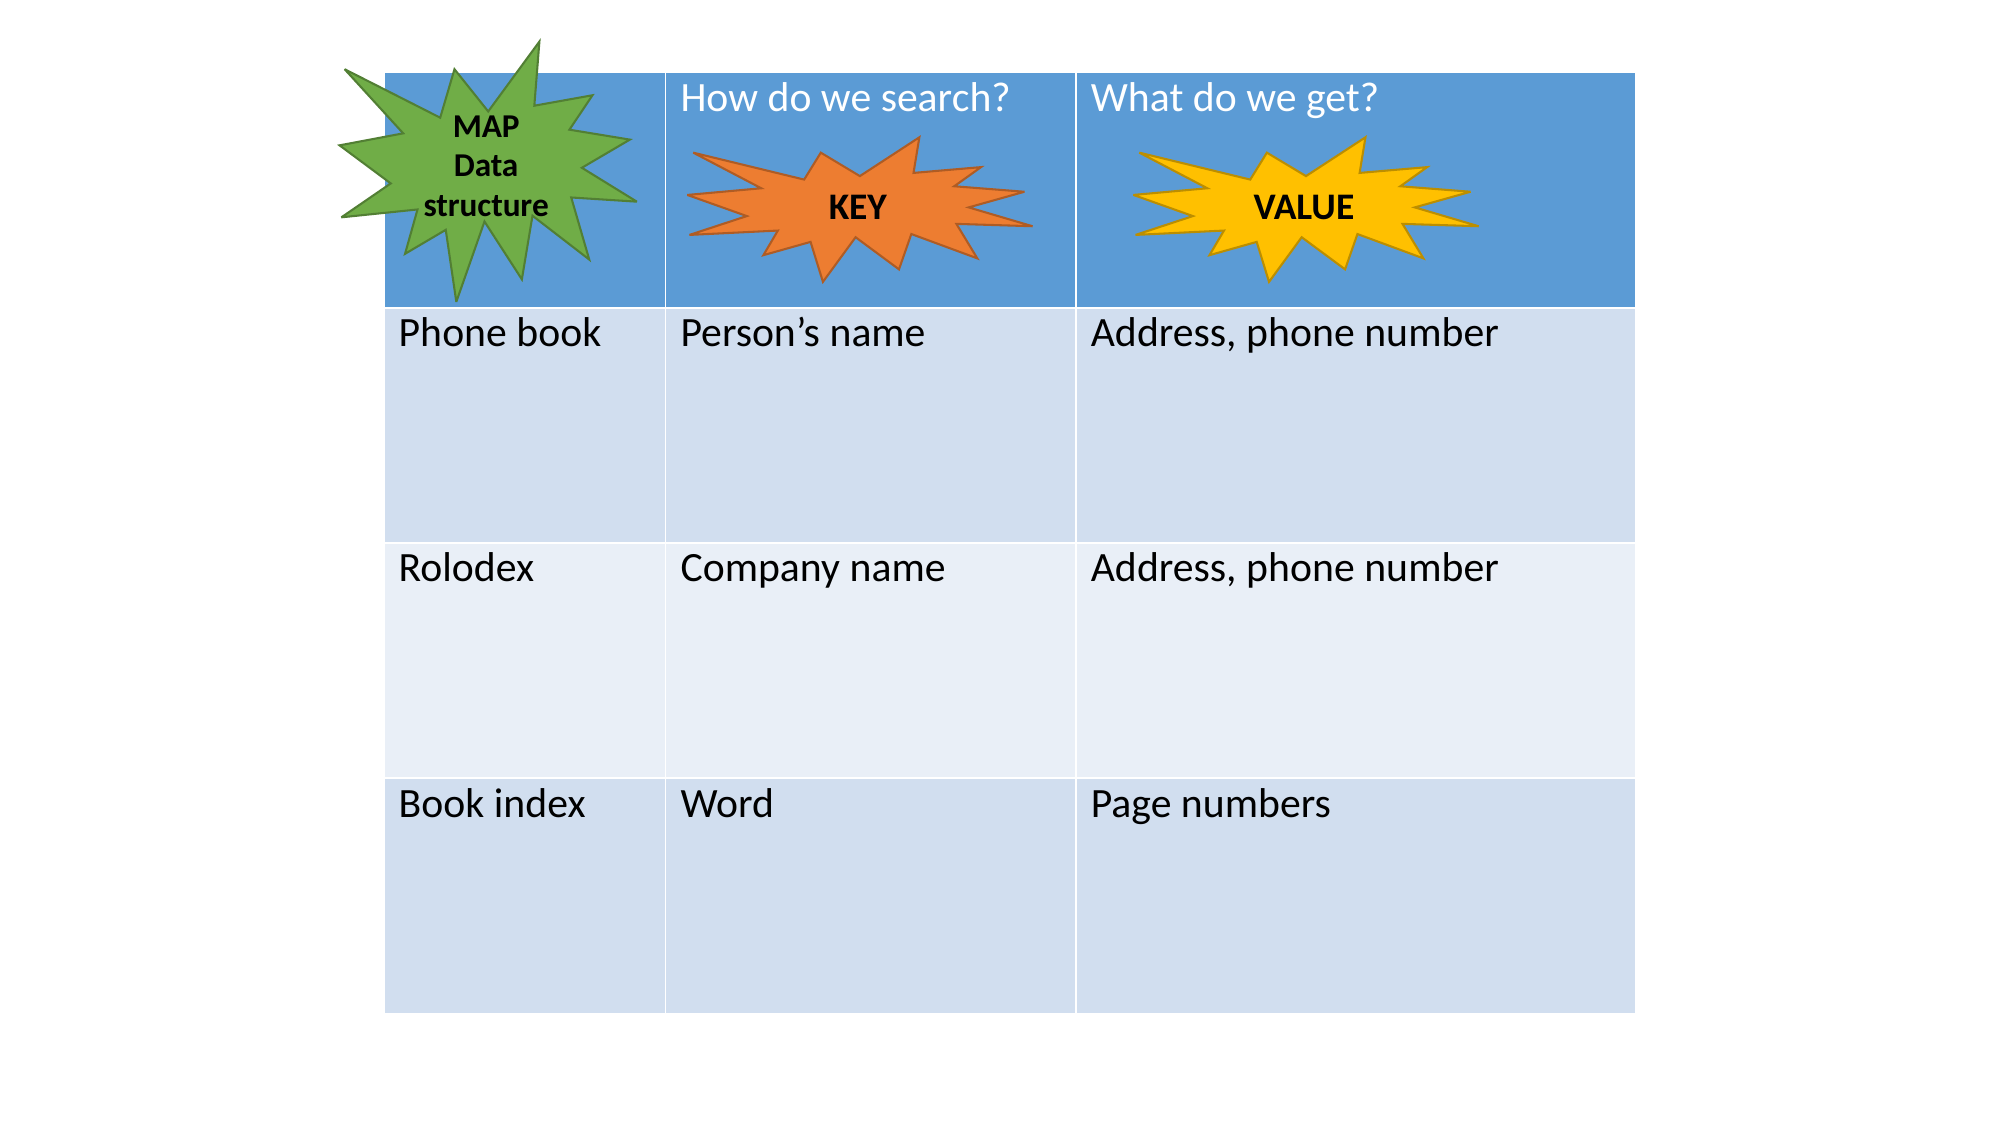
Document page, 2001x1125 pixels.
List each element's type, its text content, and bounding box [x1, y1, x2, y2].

table_header What do we get? [1077, 73, 1635, 307]
table_header [385, 73, 665, 307]
table_cell Page numbers [1077, 779, 1635, 1013]
table_cell Address, phone number [1077, 309, 1635, 542]
table_cell Company name [666, 544, 1075, 777]
table_cell Address, phone number [1077, 544, 1635, 777]
table_cell Person’s name [666, 309, 1075, 542]
table_cell Rolodex [385, 544, 665, 777]
text_box MAP Data structure [337, 38, 638, 303]
table_cell Phone book [385, 309, 665, 542]
table_header How do we search? [666, 73, 1075, 307]
table_cell Word [666, 779, 1075, 1013]
text_box KEY [686, 135, 1033, 285]
text_box VALUE [1133, 135, 1479, 285]
table_cell Book index [385, 779, 665, 1013]
